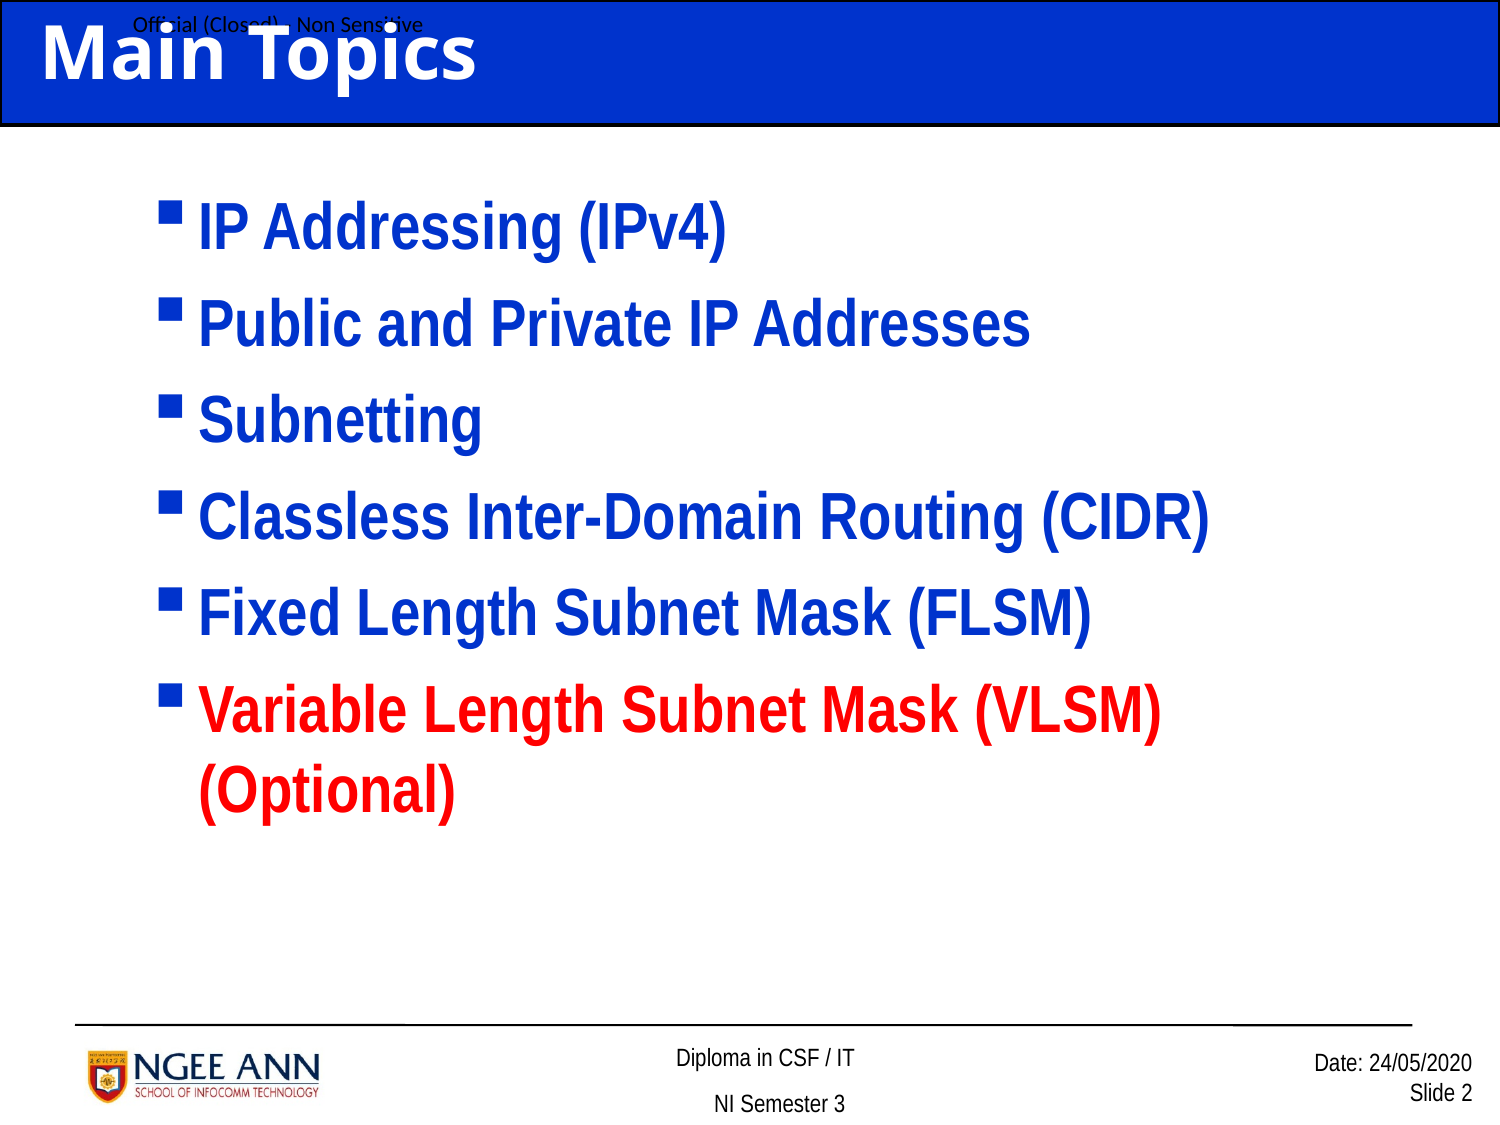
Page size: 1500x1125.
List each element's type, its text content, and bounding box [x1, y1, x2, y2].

list IP Addressing (IPv4)‏ Public and Private IP Addresses Subnetting Classless Inter-Domain Routing (CIDR) Fixed Length Subnet Mask (FLSM) Variable Length Subnet Mask (VLSM) (Optional) [62, 174, 1400, 933]
title Main Topics [24, 0, 1500, 103]
picture [62, 1028, 344, 1125]
